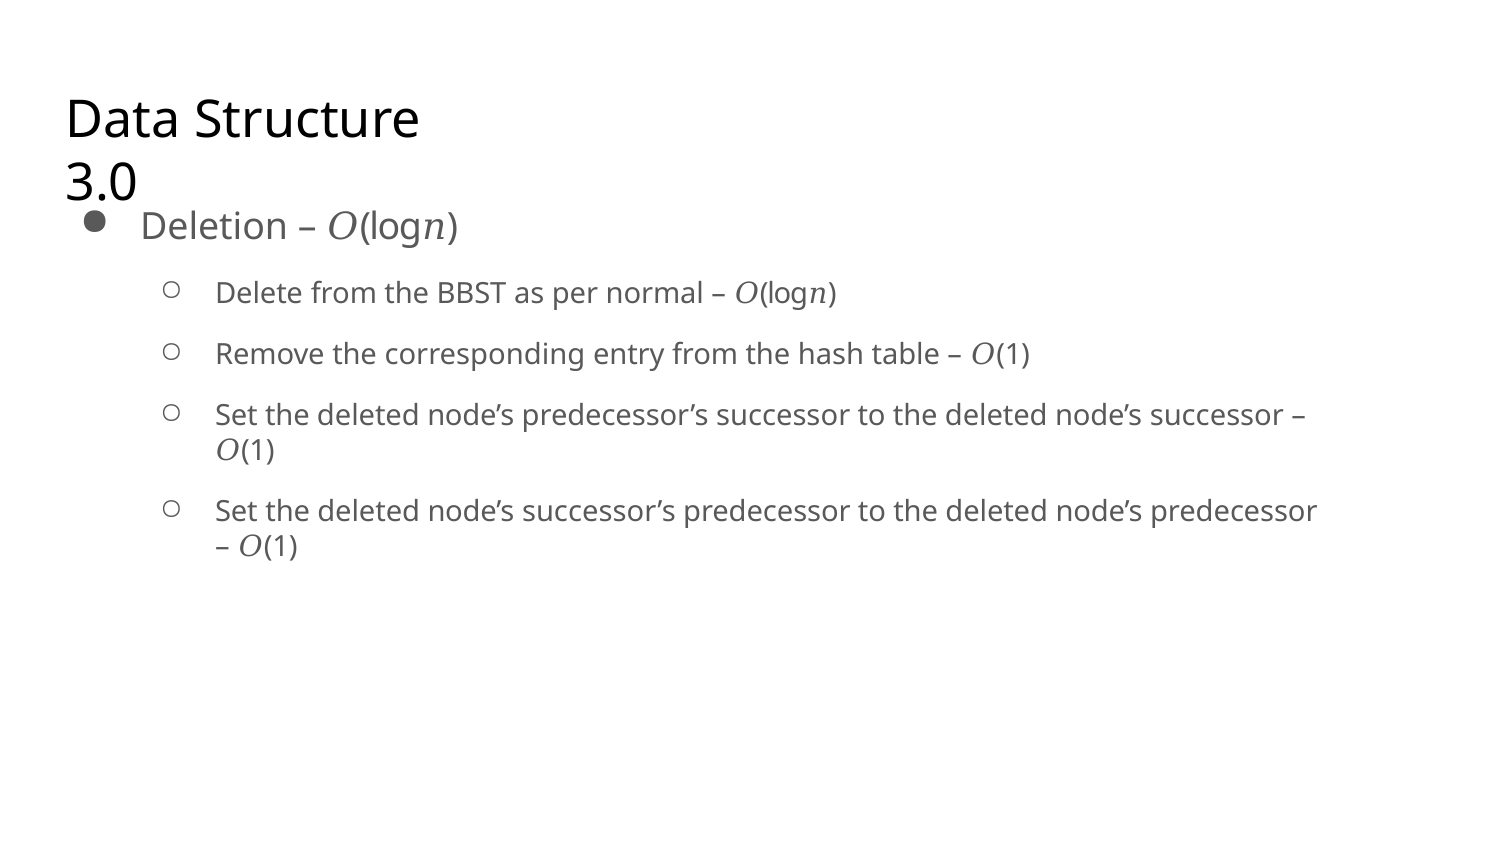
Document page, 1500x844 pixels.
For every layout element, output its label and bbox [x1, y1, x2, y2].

title [63, 82, 493, 227]
text_box [77, 199, 1373, 563]
